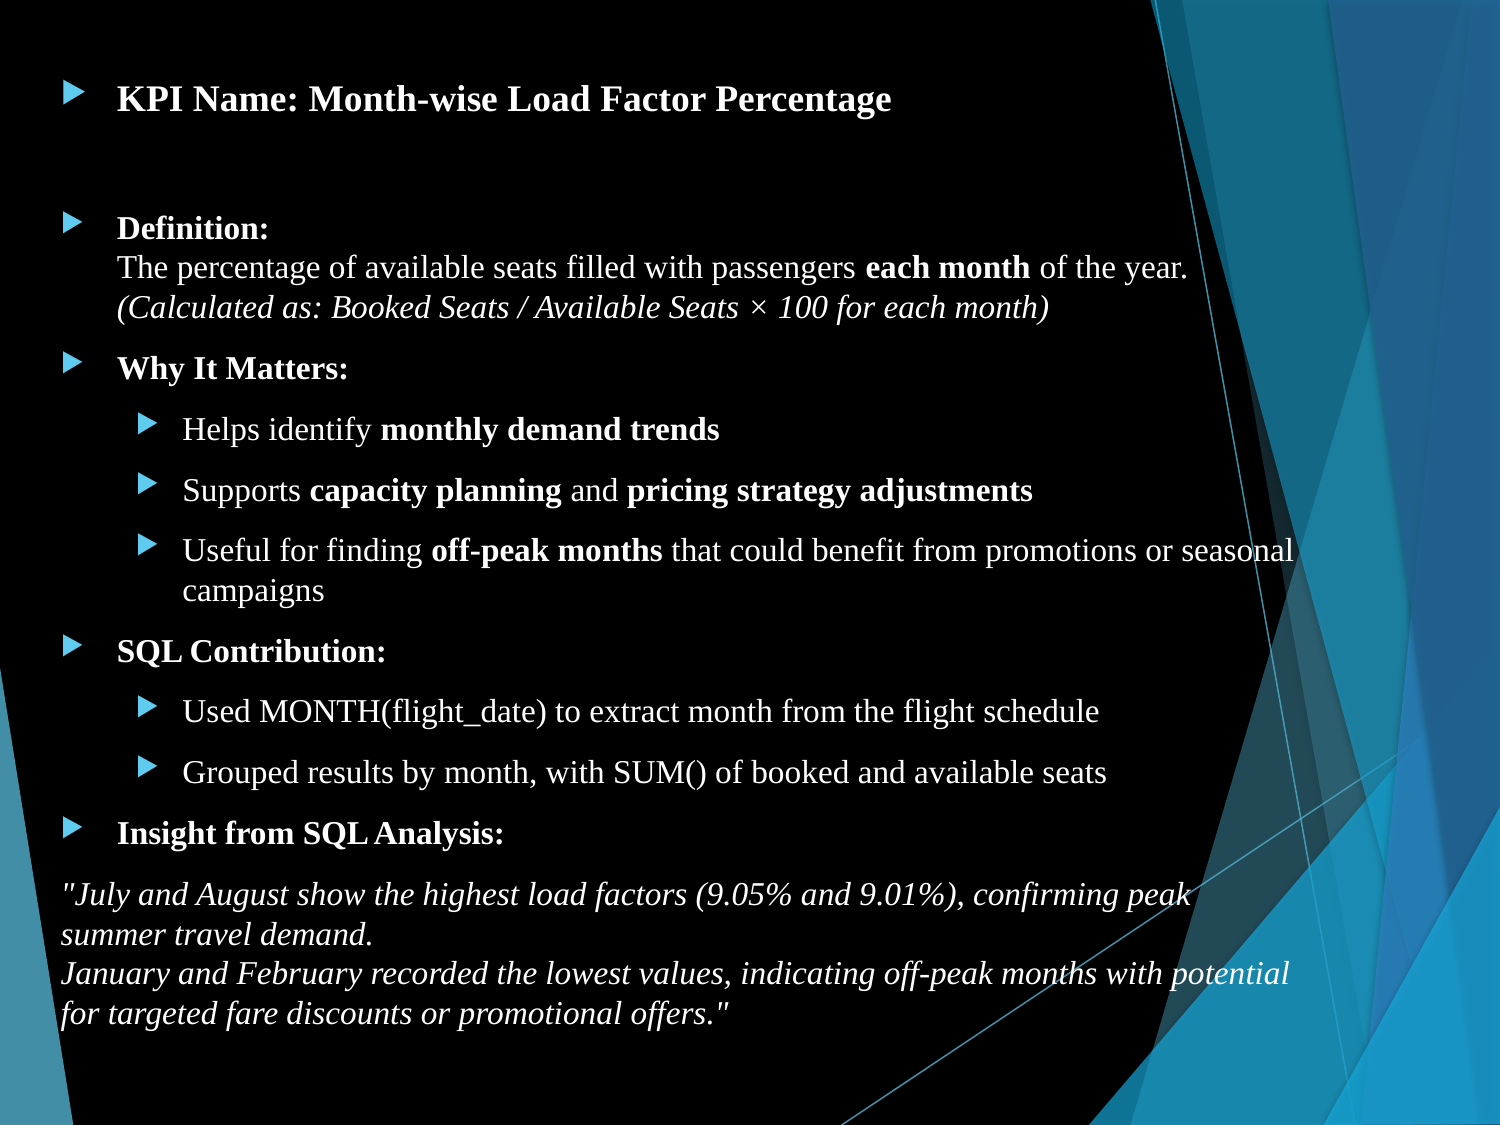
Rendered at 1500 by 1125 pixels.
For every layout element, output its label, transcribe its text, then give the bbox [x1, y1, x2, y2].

list KPI Name: Month-wise Load Factor Percentage Definition: The percentage of available seats filled with passengers each month of the year. (Calculated as: Booked Seats / Available Seats × 100 for each month) Why It Matters: Helps identify monthly demand trends Supports capacity planning and pricing strategy adjustments Useful for finding off-peak months that could benefit from promotions or seasonal campaigns SQL Contribution: Used MONTH(flight_date) to extract month from the flight schedule Grouped results by month, with SUM() of booked and available seats Insight from SQL Analysis: "July and August show the highest load factors (9.05% and 9.01%), confirming peak summer travel demand. January and February recorded the lowest values, indicating off-peak months with potential for targeted fare discounts or promotional offers." [45, 66, 1311, 1041]
